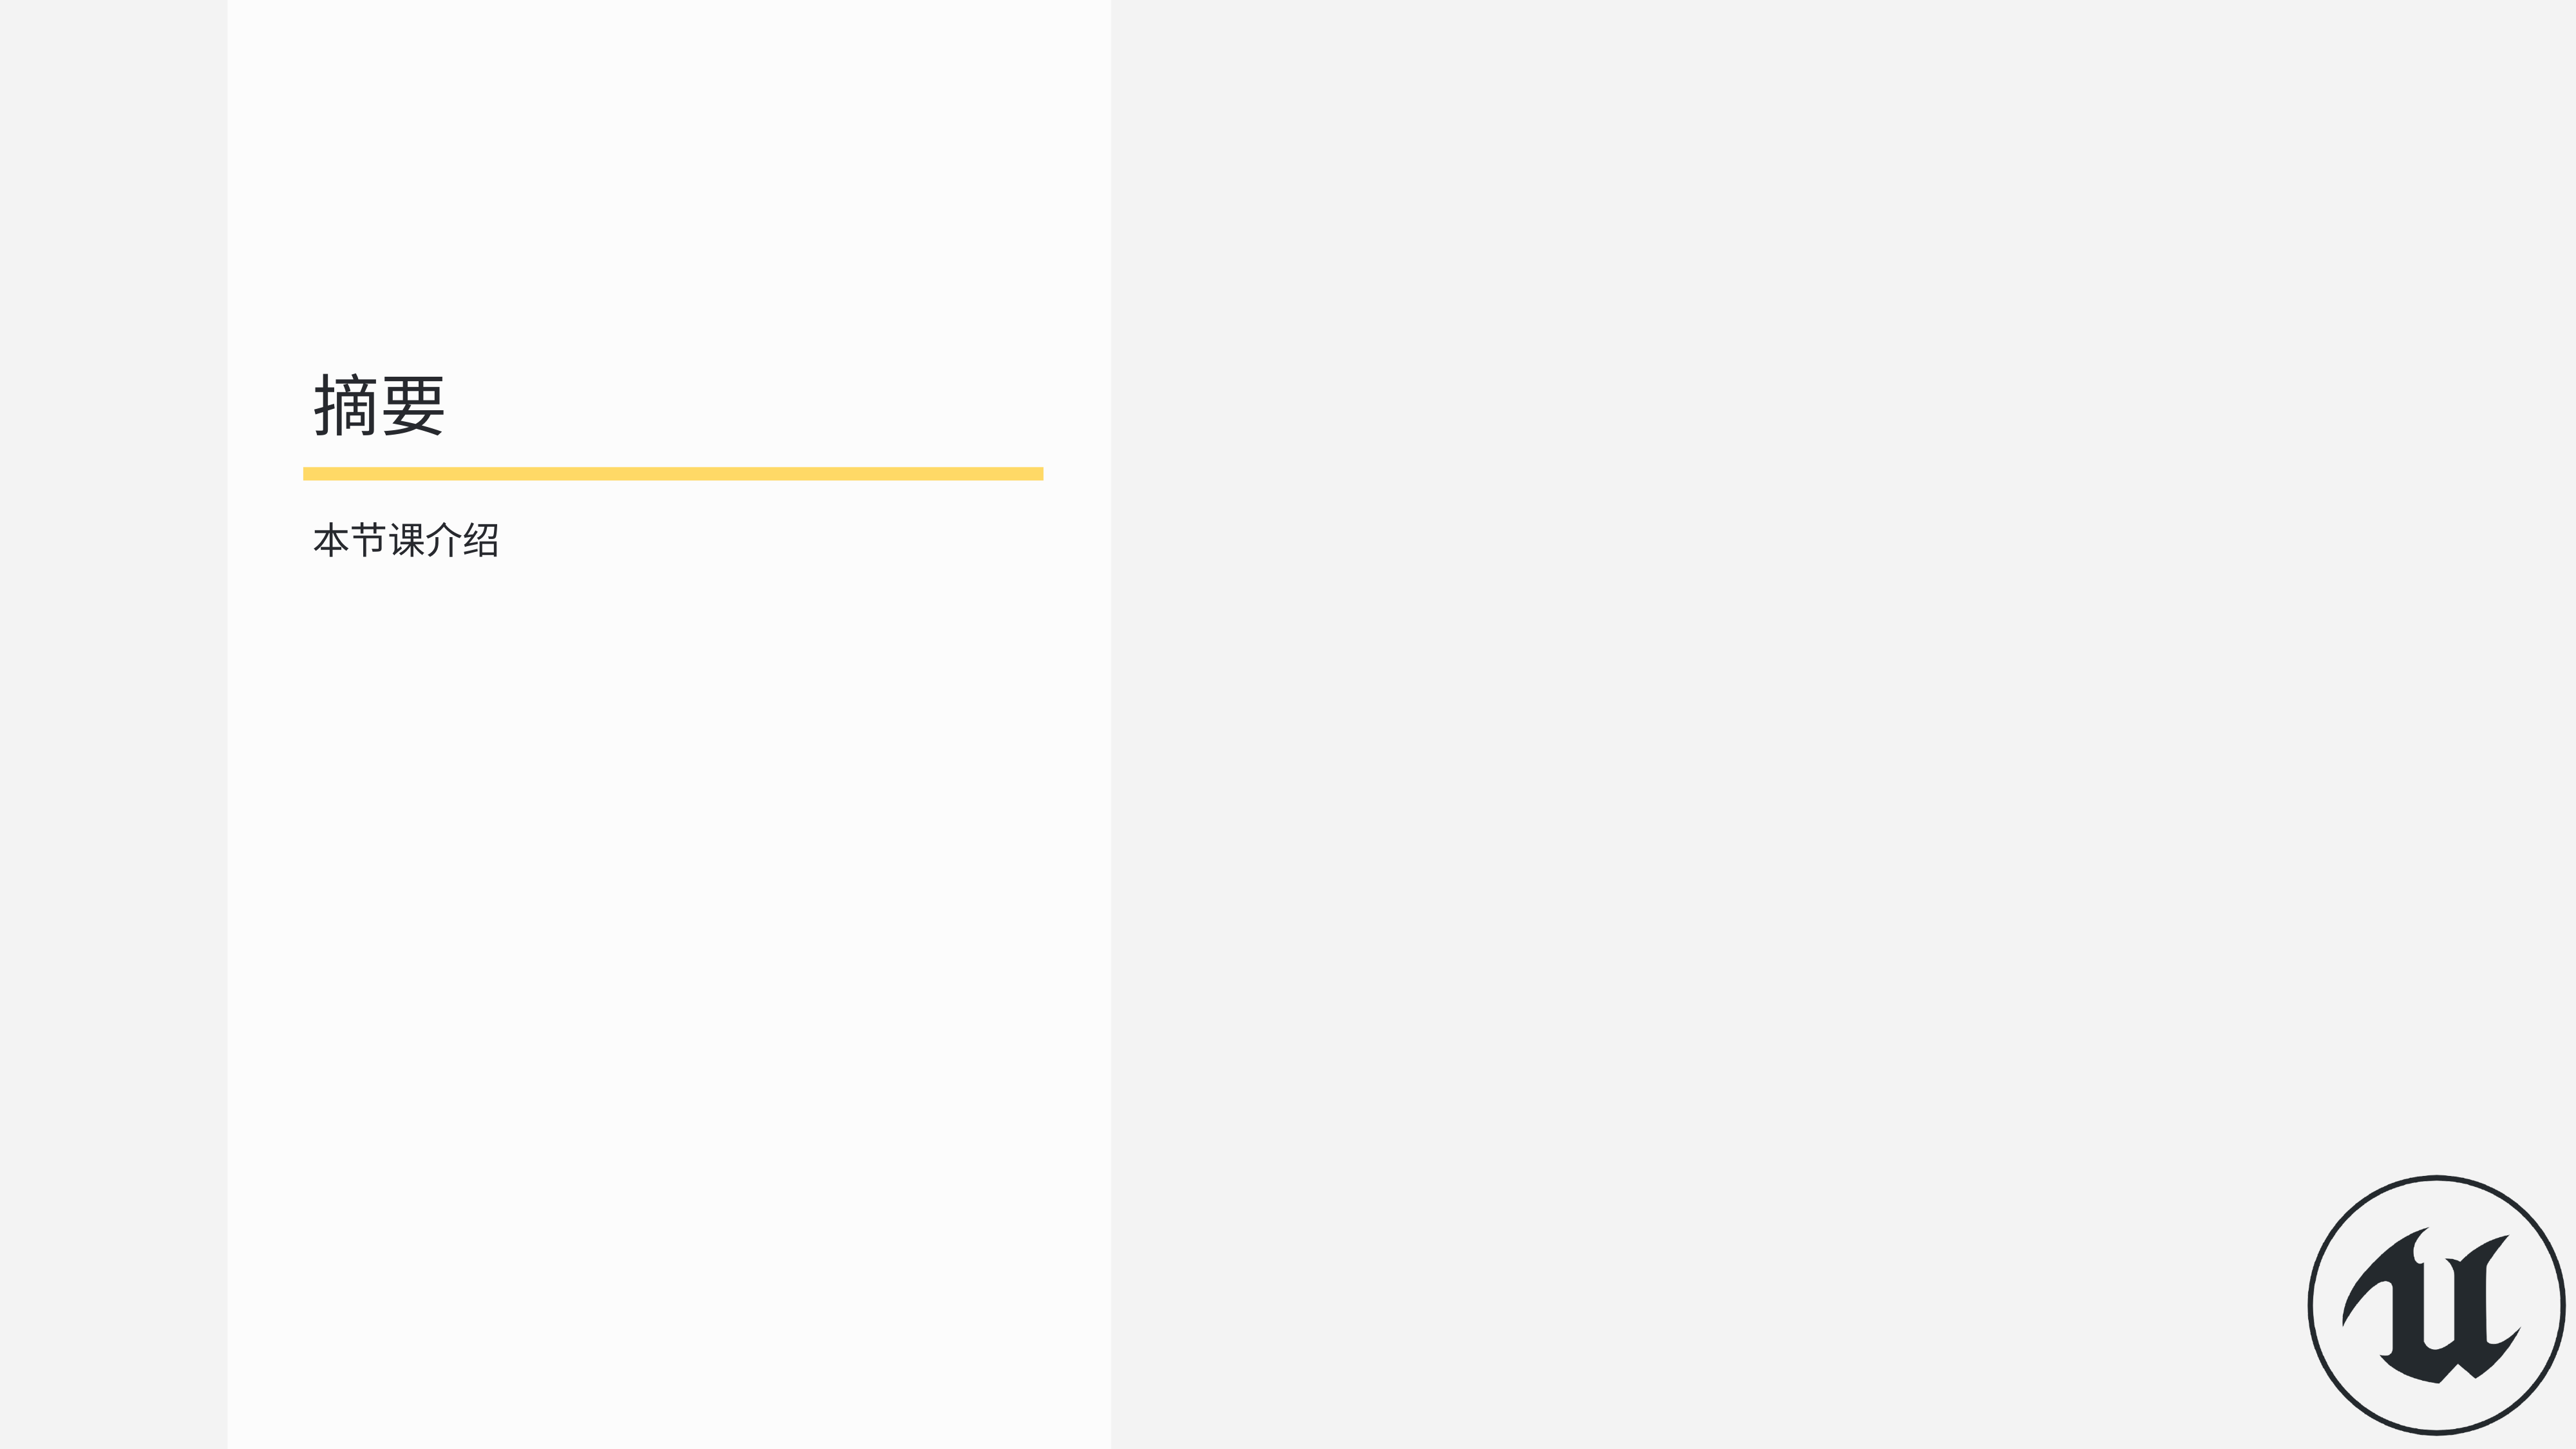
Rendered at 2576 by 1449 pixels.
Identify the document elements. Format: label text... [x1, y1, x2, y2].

list 摘要 [303, 230, 1044, 450]
list 本节课介绍 [303, 512, 1044, 1449]
picture [2298, 1165, 2576, 1449]
